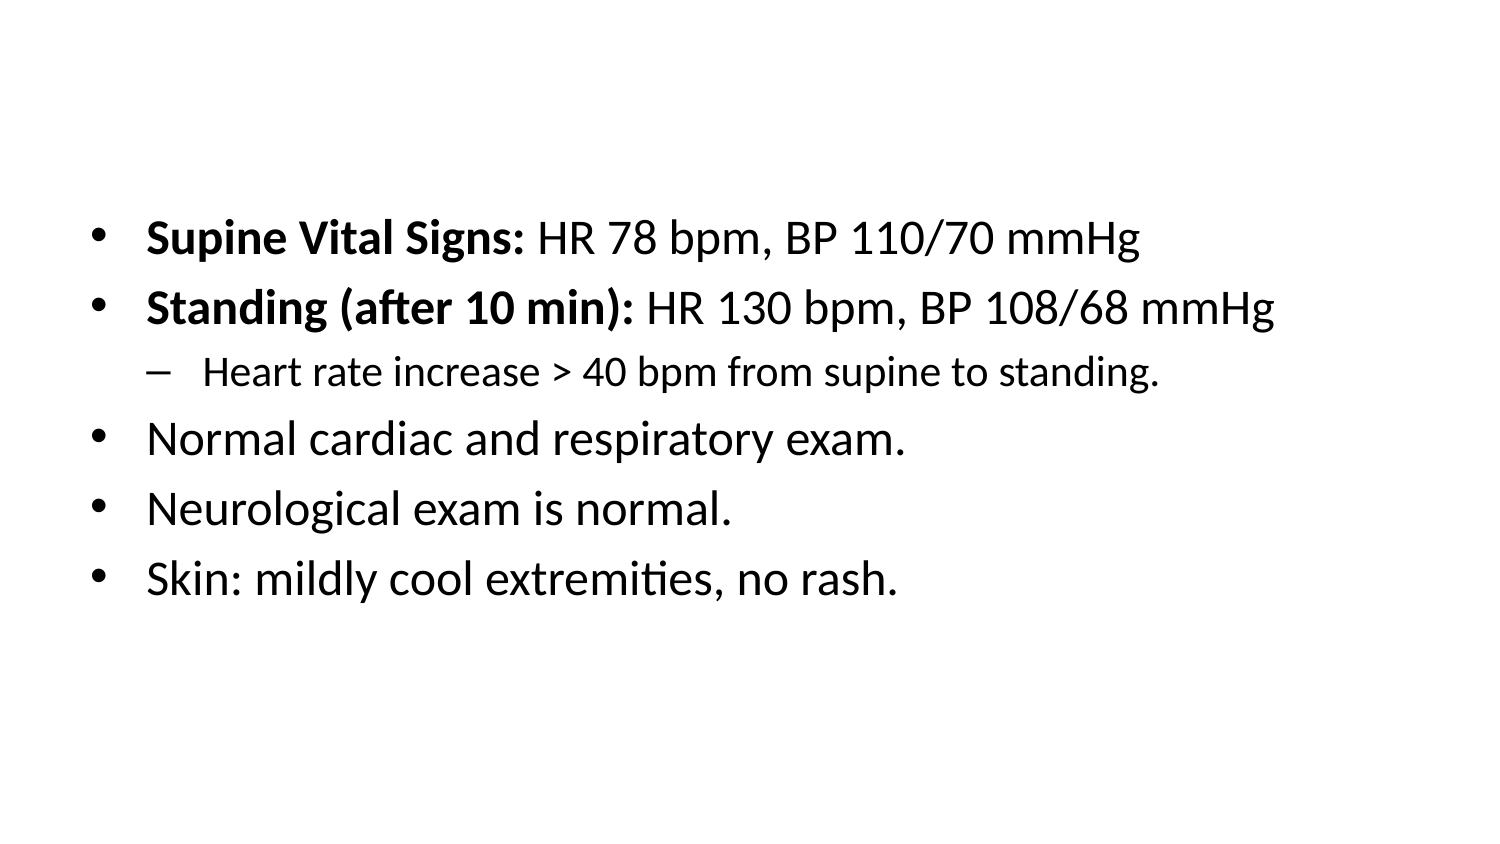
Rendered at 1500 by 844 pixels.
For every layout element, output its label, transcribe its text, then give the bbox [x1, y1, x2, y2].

list Supine Vital Signs: HR 78 bpm, BP 110/70 mmHg Standing (after 10 min): HR 130 bpm, BP 108/68 mmHg Heart rate increase > 40 bpm from supine to standing. Normal cardiac and respiratory exam. Neurological exam is normal. Skin: mildly cool extremities, no rash. [75, 196, 1425, 754]
